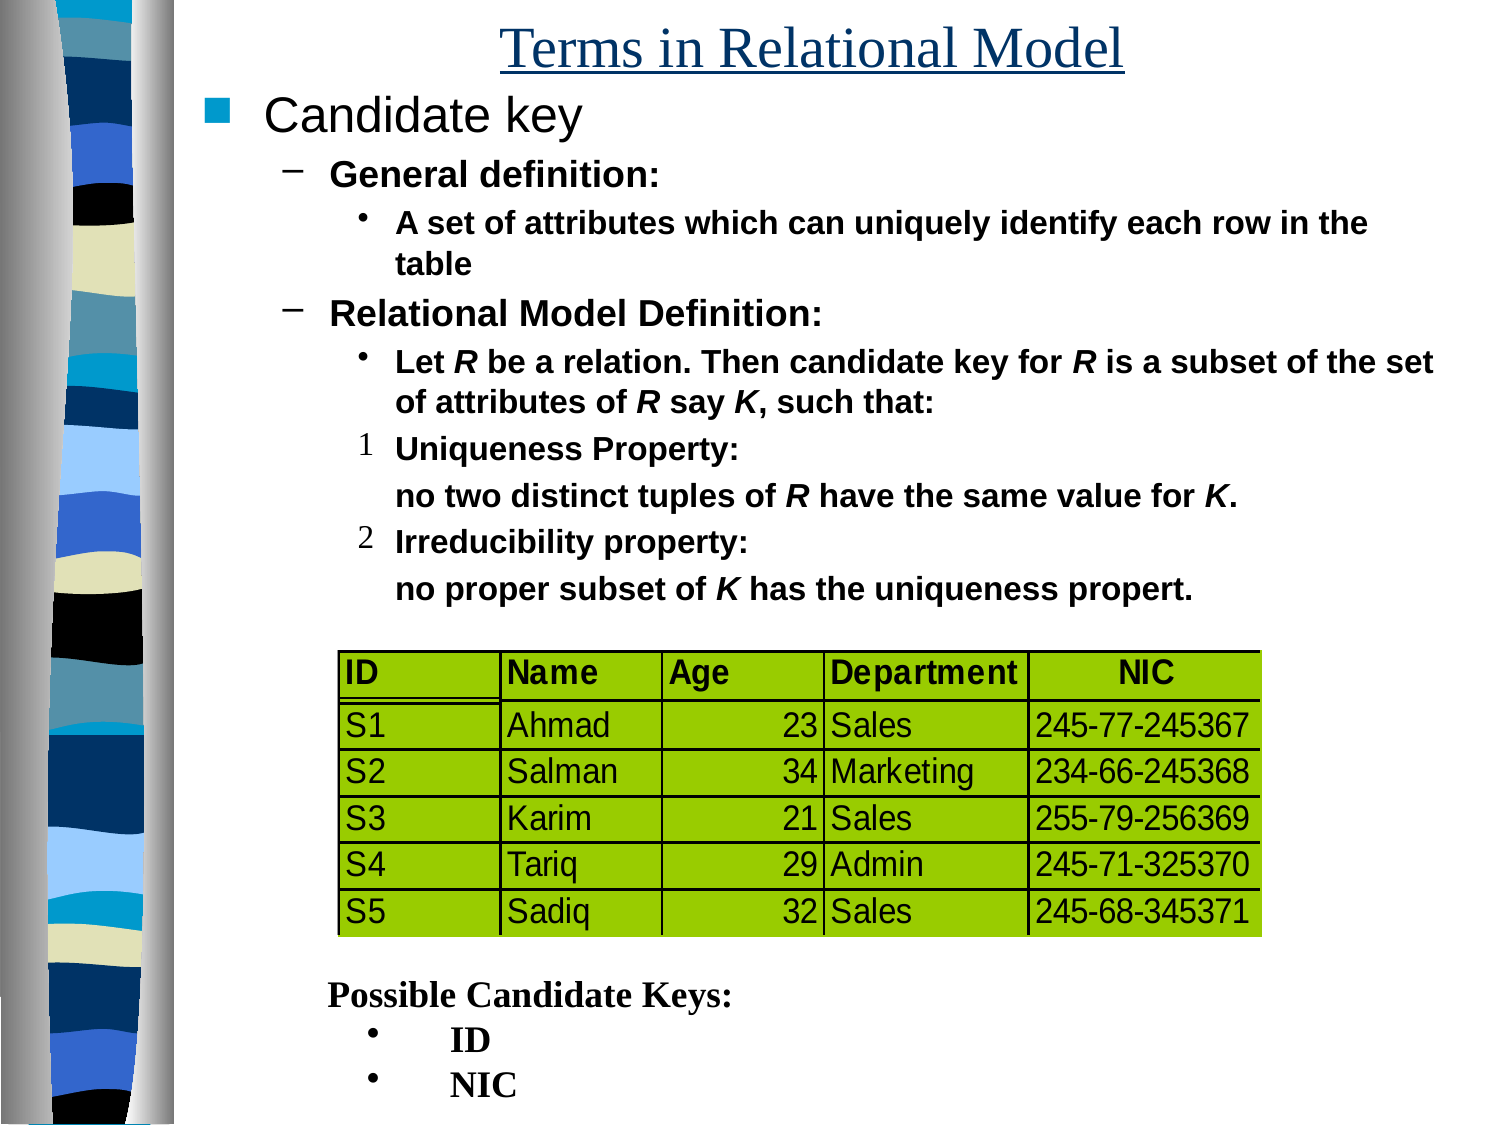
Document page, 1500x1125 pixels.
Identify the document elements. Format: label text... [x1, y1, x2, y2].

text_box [337, 649, 1263, 938]
title Terms in Relational Model [174, 0, 1450, 88]
list Candidate key General definition: A set of attributes which can uniquely identify each row in the table Relational Model Definition: Let R be a relation. Then candidate key for R is a subset of the set of attributes of R say K, such that: Uniqueness Property: no two distinct tuples of R have the same value for K. Irreducibility property: no proper subset of K has the uniqueness propert. [192, 75, 1468, 613]
text_box Possible Candidate Keys: ID NIC [237, 962, 1363, 1113]
